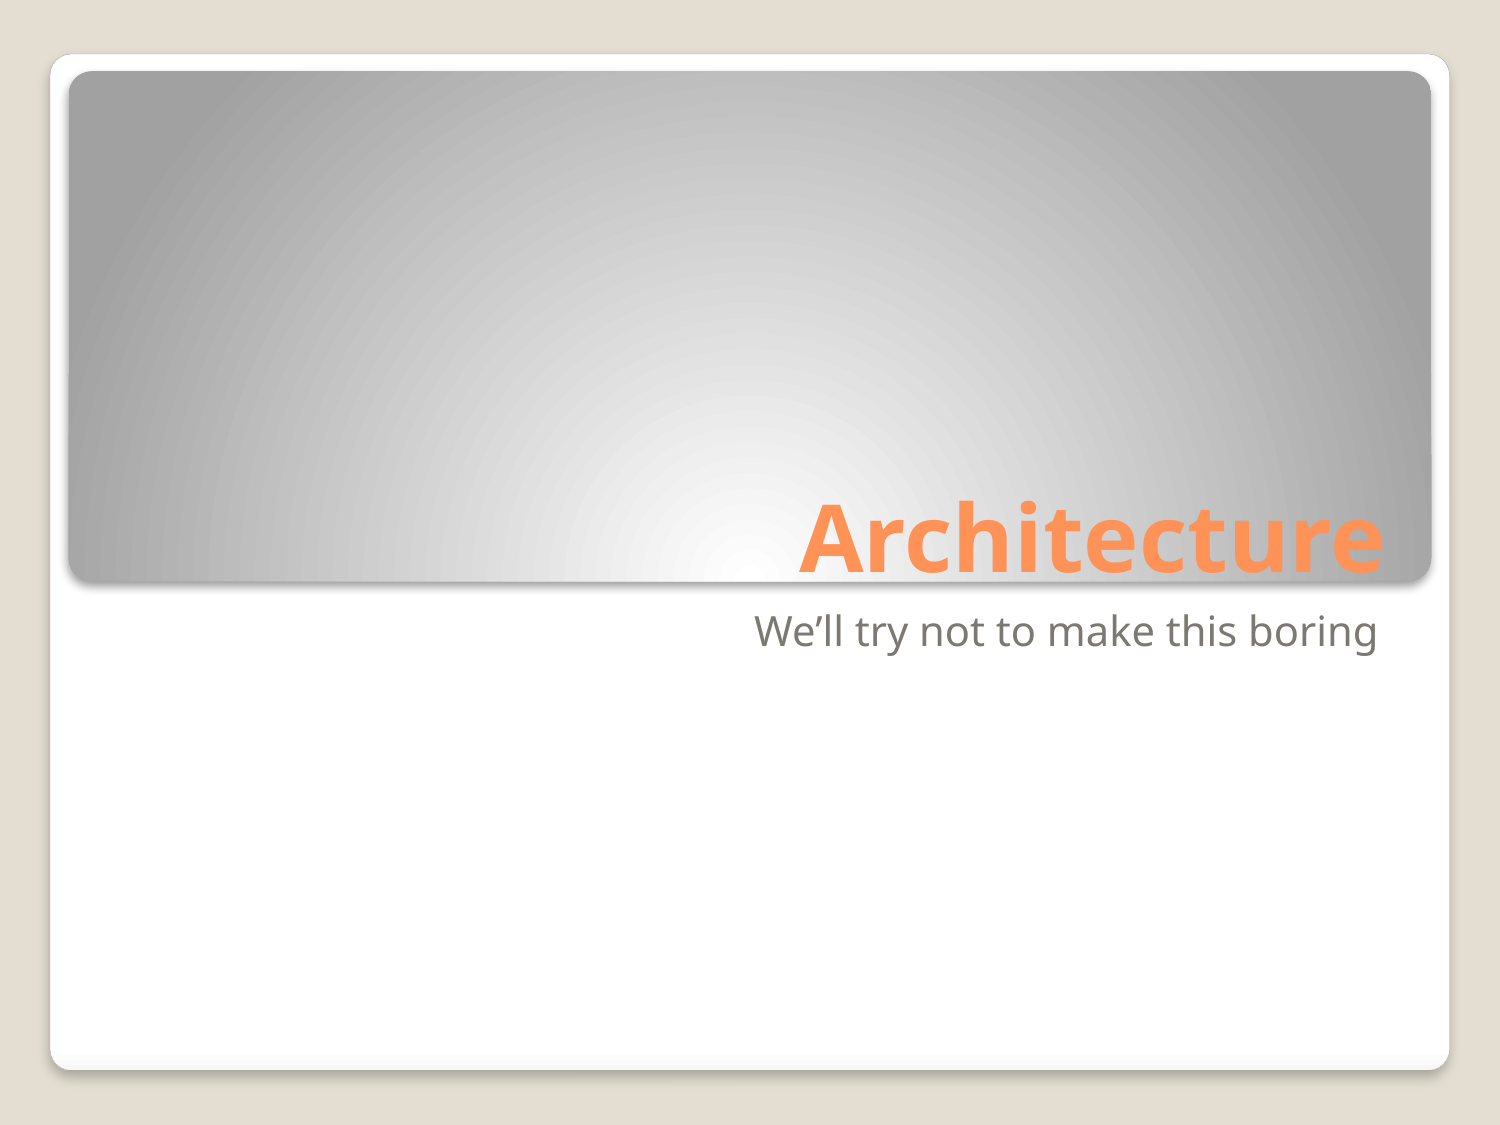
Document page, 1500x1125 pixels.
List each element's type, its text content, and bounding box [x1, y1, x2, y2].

title Architecture [118, 298, 1394, 599]
subtitle We’ll try not to make this boring [118, 604, 1394, 755]
